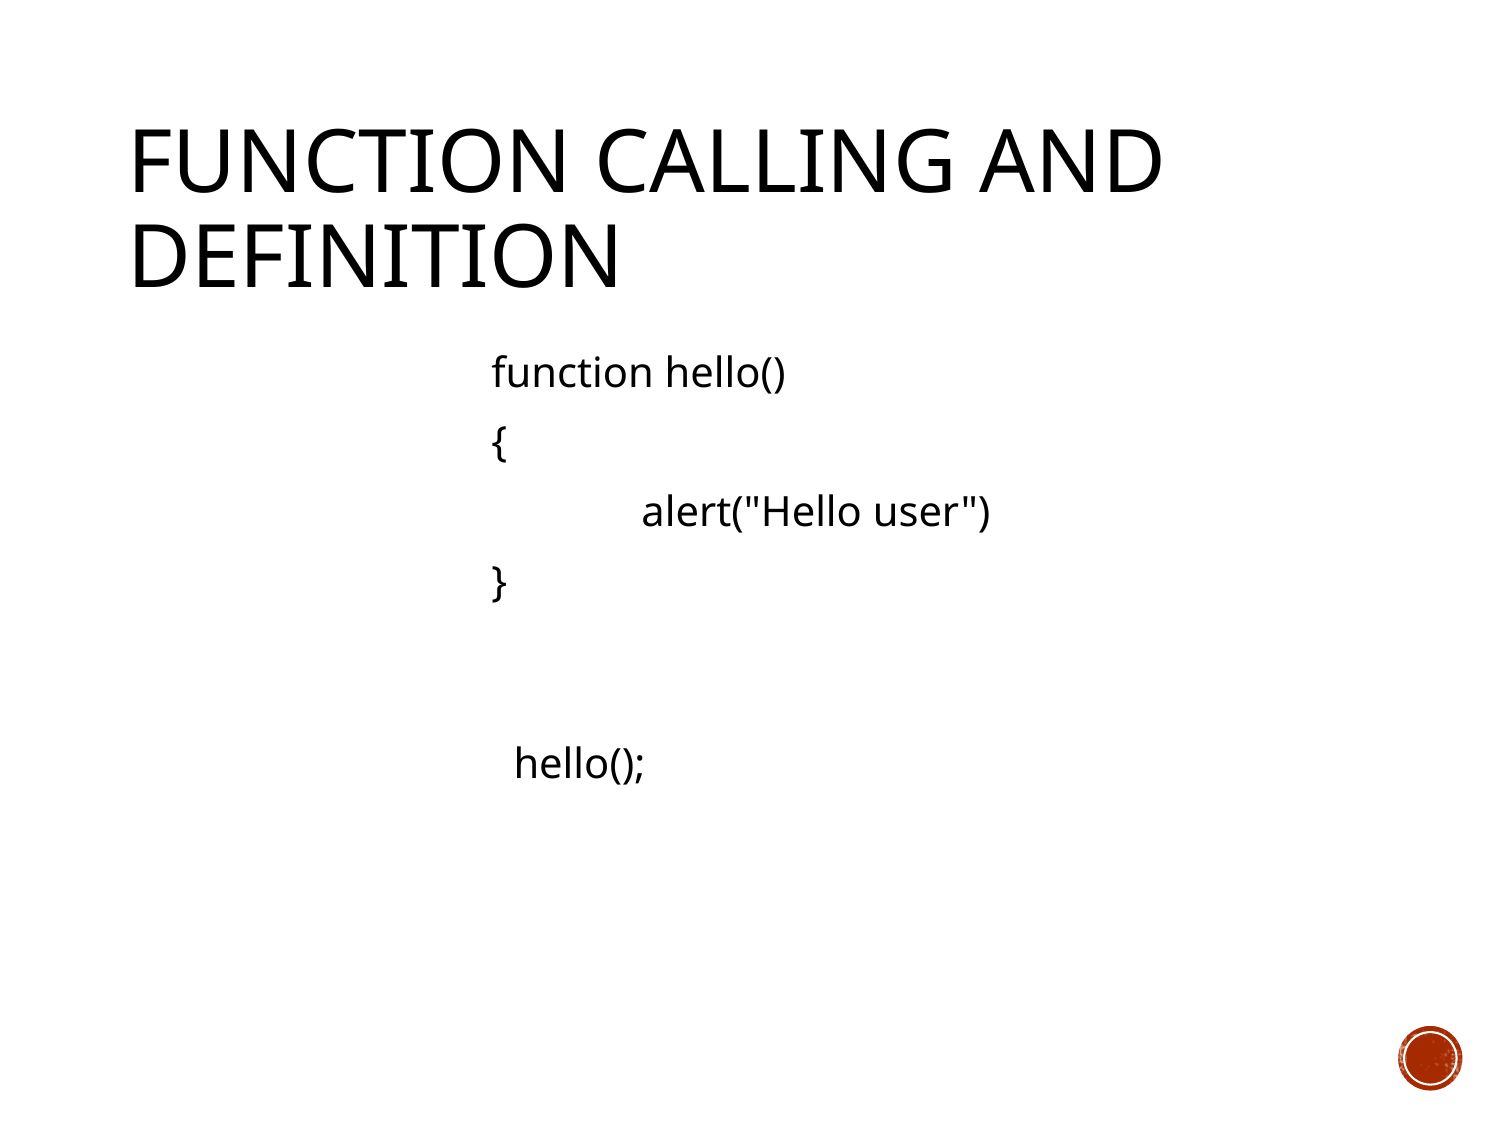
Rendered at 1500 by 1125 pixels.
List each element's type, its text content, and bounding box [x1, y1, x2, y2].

list function hello() { alert("Hello user") } [476, 343, 1077, 996]
list hello(); [498, 734, 1099, 859]
title Function calling and definition [112, 79, 1388, 344]
